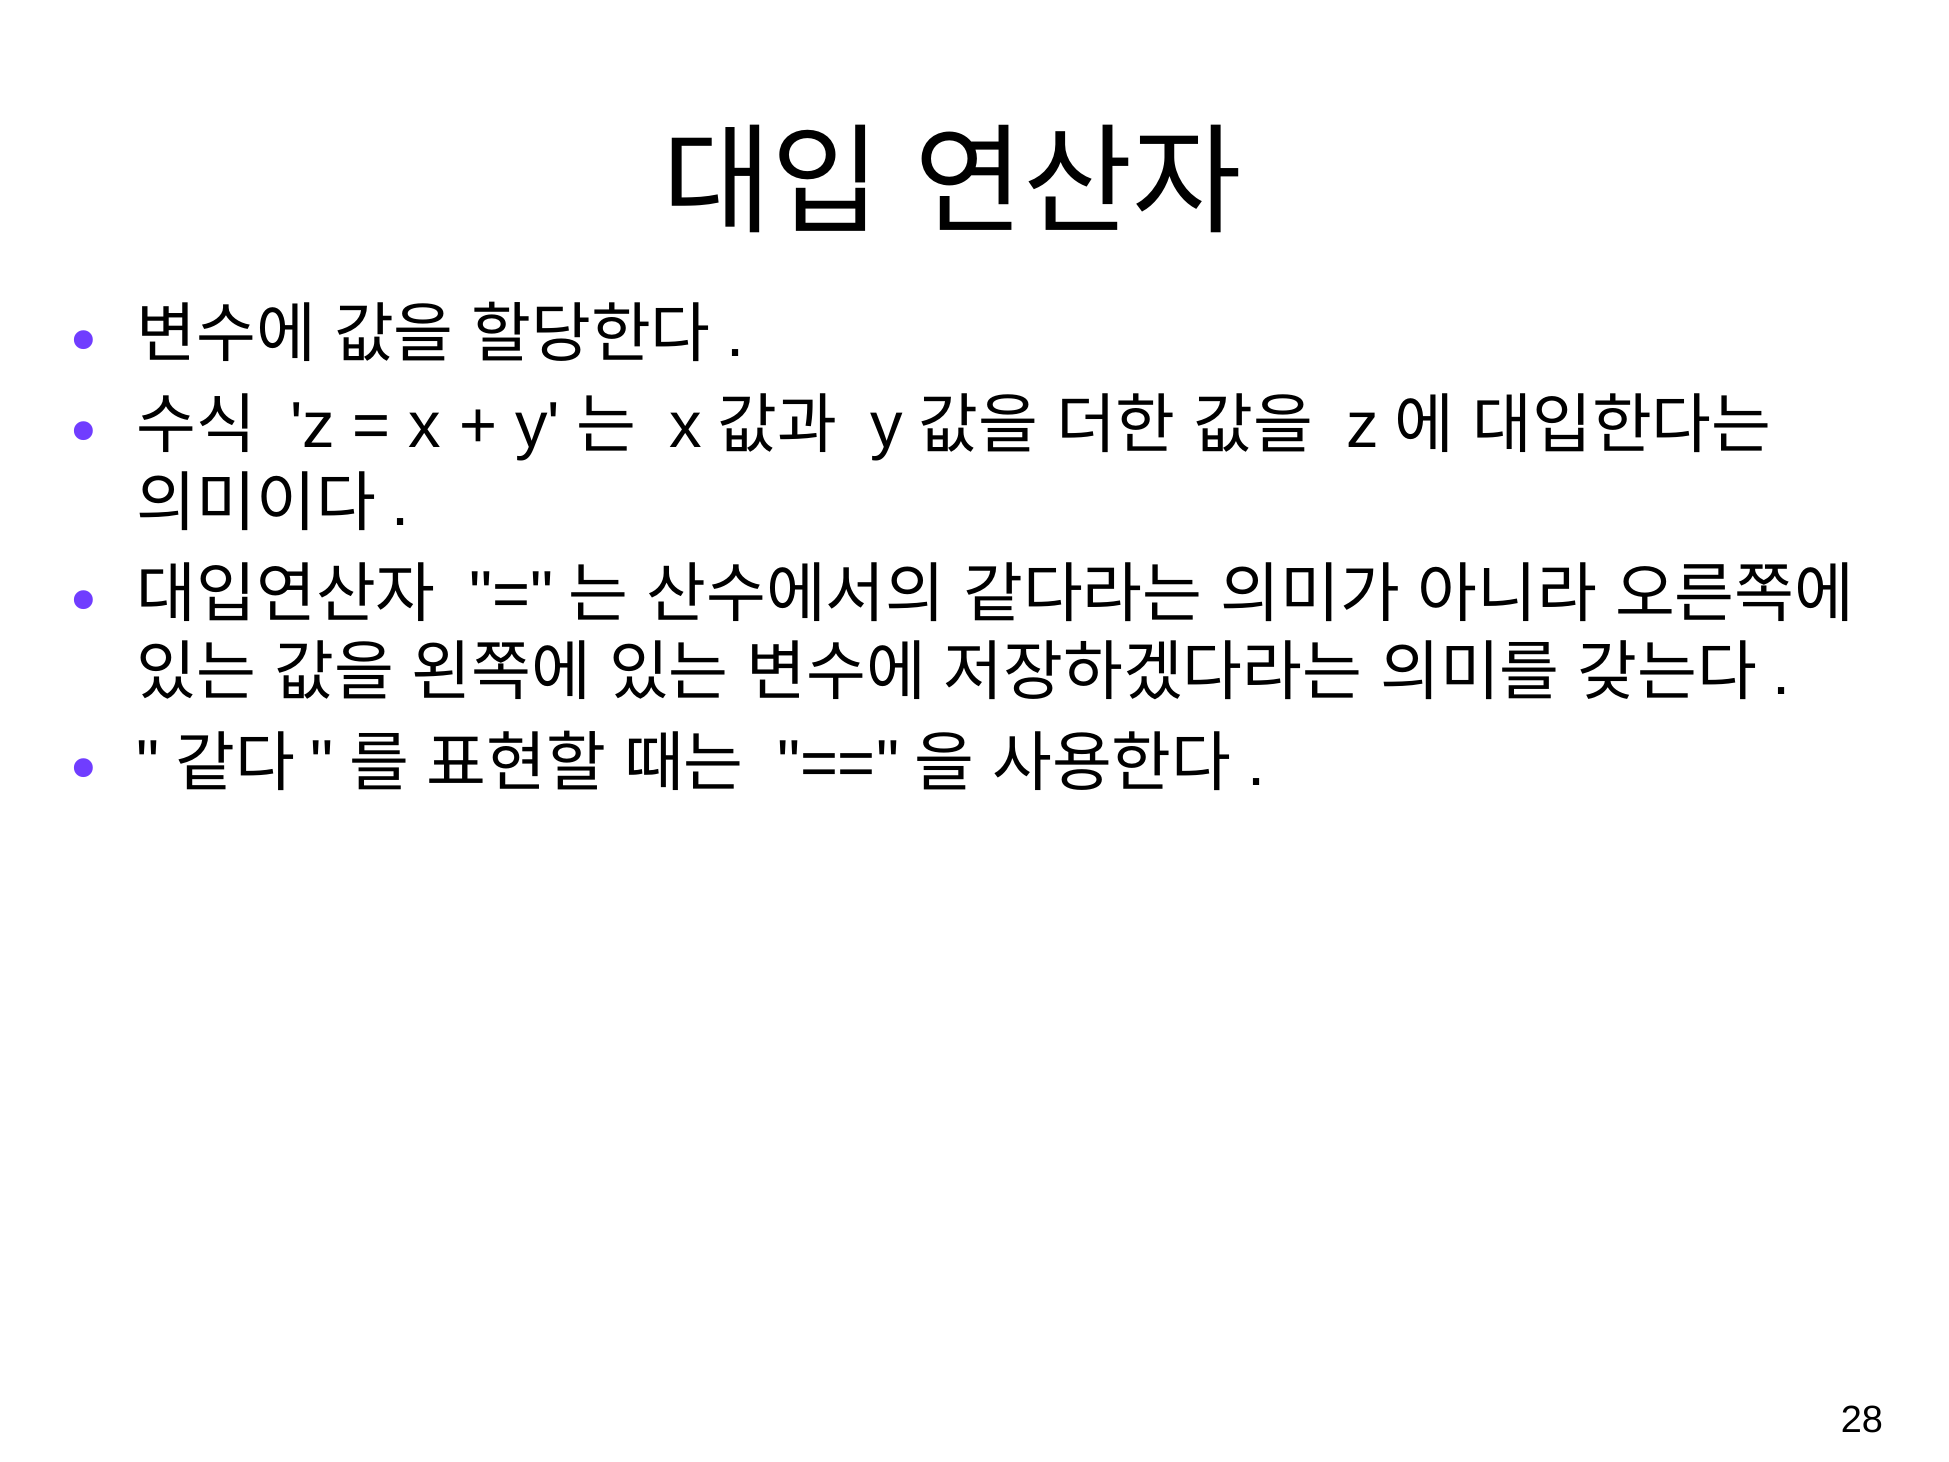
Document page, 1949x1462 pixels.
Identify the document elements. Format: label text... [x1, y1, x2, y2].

list 변수에 값을 할당한다. 수식 'z = x + y'는 x값과 y값을 더한 값을 z에 대입한다는 의미이다. 대입연산자 "="는 산수에서의 같다라는 의미가 아니라 오른쪽에 있는 값을 왼쪽에 있는 변수에 저장하겠다라는 의미를 갖는다. "같다"를 표현할 때는 "=="을 사용한다. [48, 284, 1897, 1343]
title 대입 연산자 [156, 92, 1749, 255]
slide_number ‹#› [1496, 1372, 1899, 1462]
